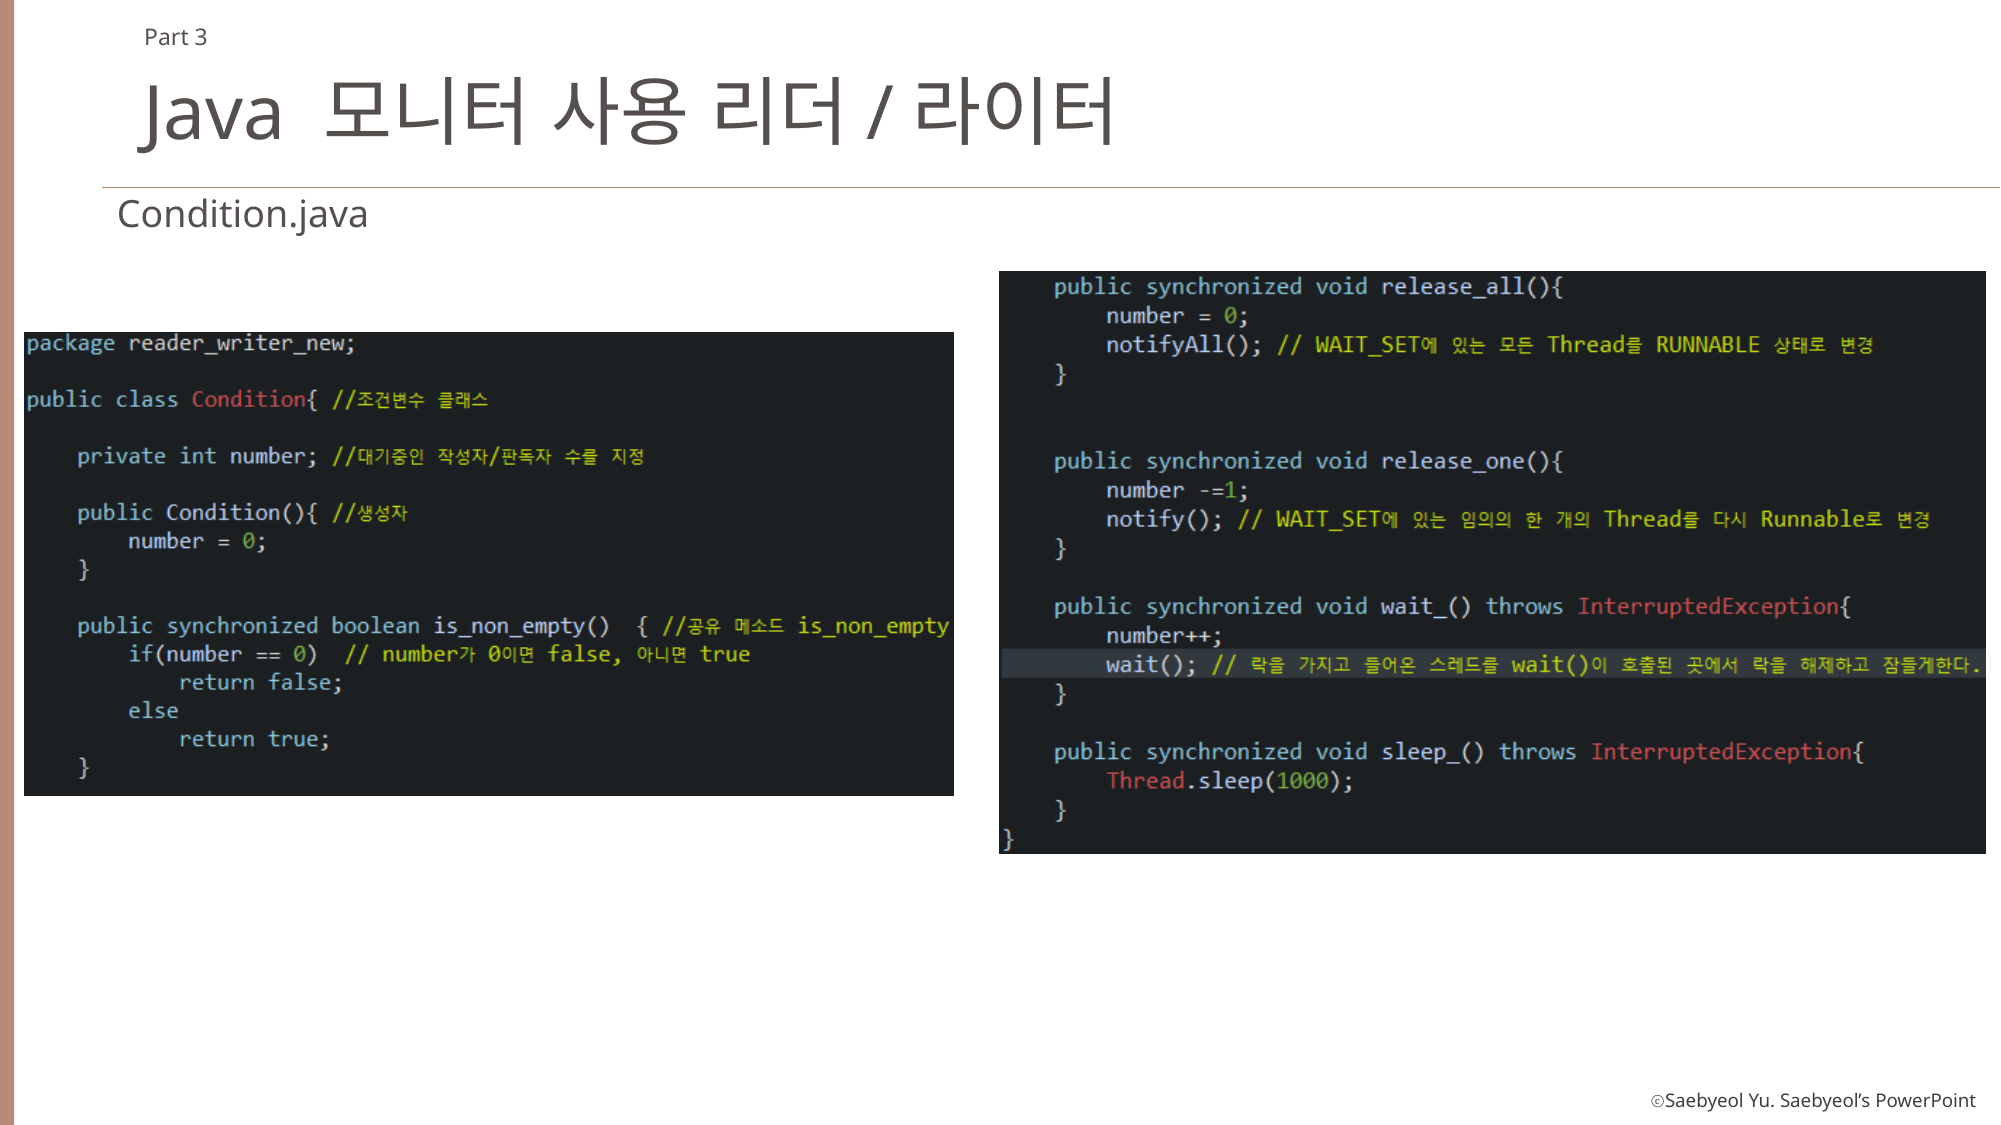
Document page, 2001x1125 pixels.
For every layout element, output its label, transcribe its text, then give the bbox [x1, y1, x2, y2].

text_box Java 모니터 사용 리더/라이터 [128, 57, 1135, 163]
text_box Part 3 [129, 15, 223, 58]
picture [24, 332, 954, 796]
text_box [0, 0, 15, 1125]
text_box Condition.java [101, 187, 1127, 237]
picture [999, 271, 1986, 854]
